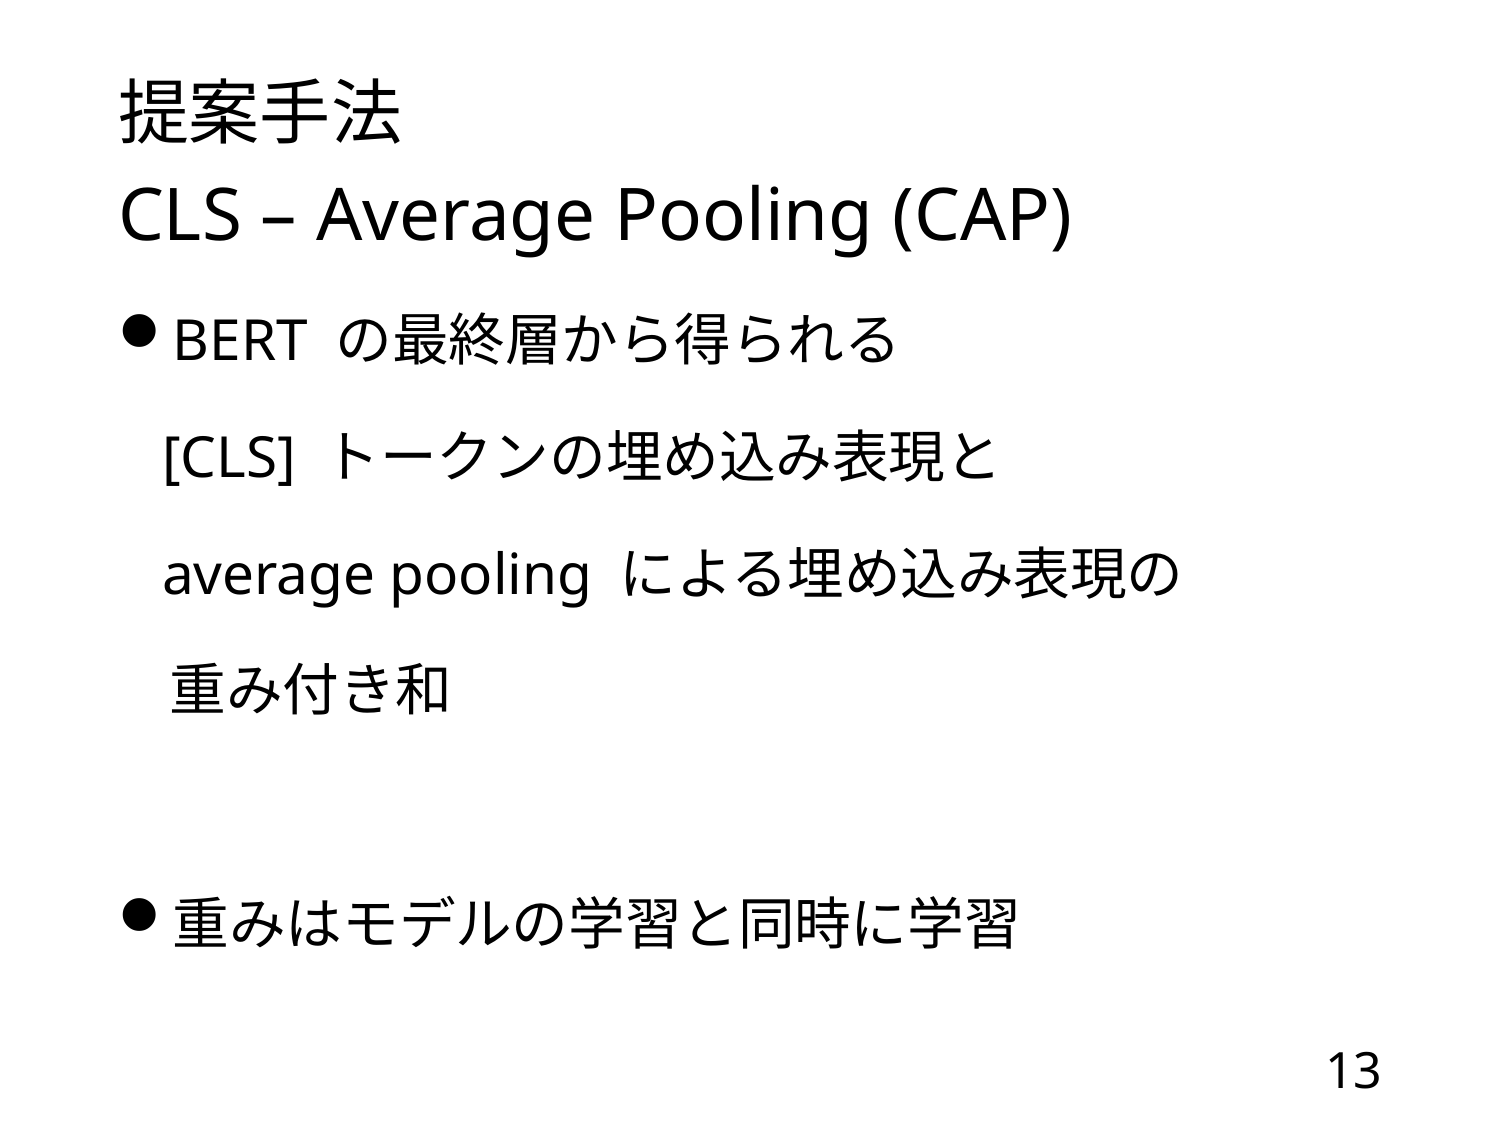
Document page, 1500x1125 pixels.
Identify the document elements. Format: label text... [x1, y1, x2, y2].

slide_number 12 [1059, 1042, 1397, 1103]
title 提案手法 [103, 59, 1397, 160]
list CLS – Average Pooling (CAP) BERT の最終層から得られる [CLS] トークンの埋め込み表現と average pooling による埋め込み表現の 重み付き和 重みはモデルの学習と同時に学習 [103, 160, 1469, 964]
